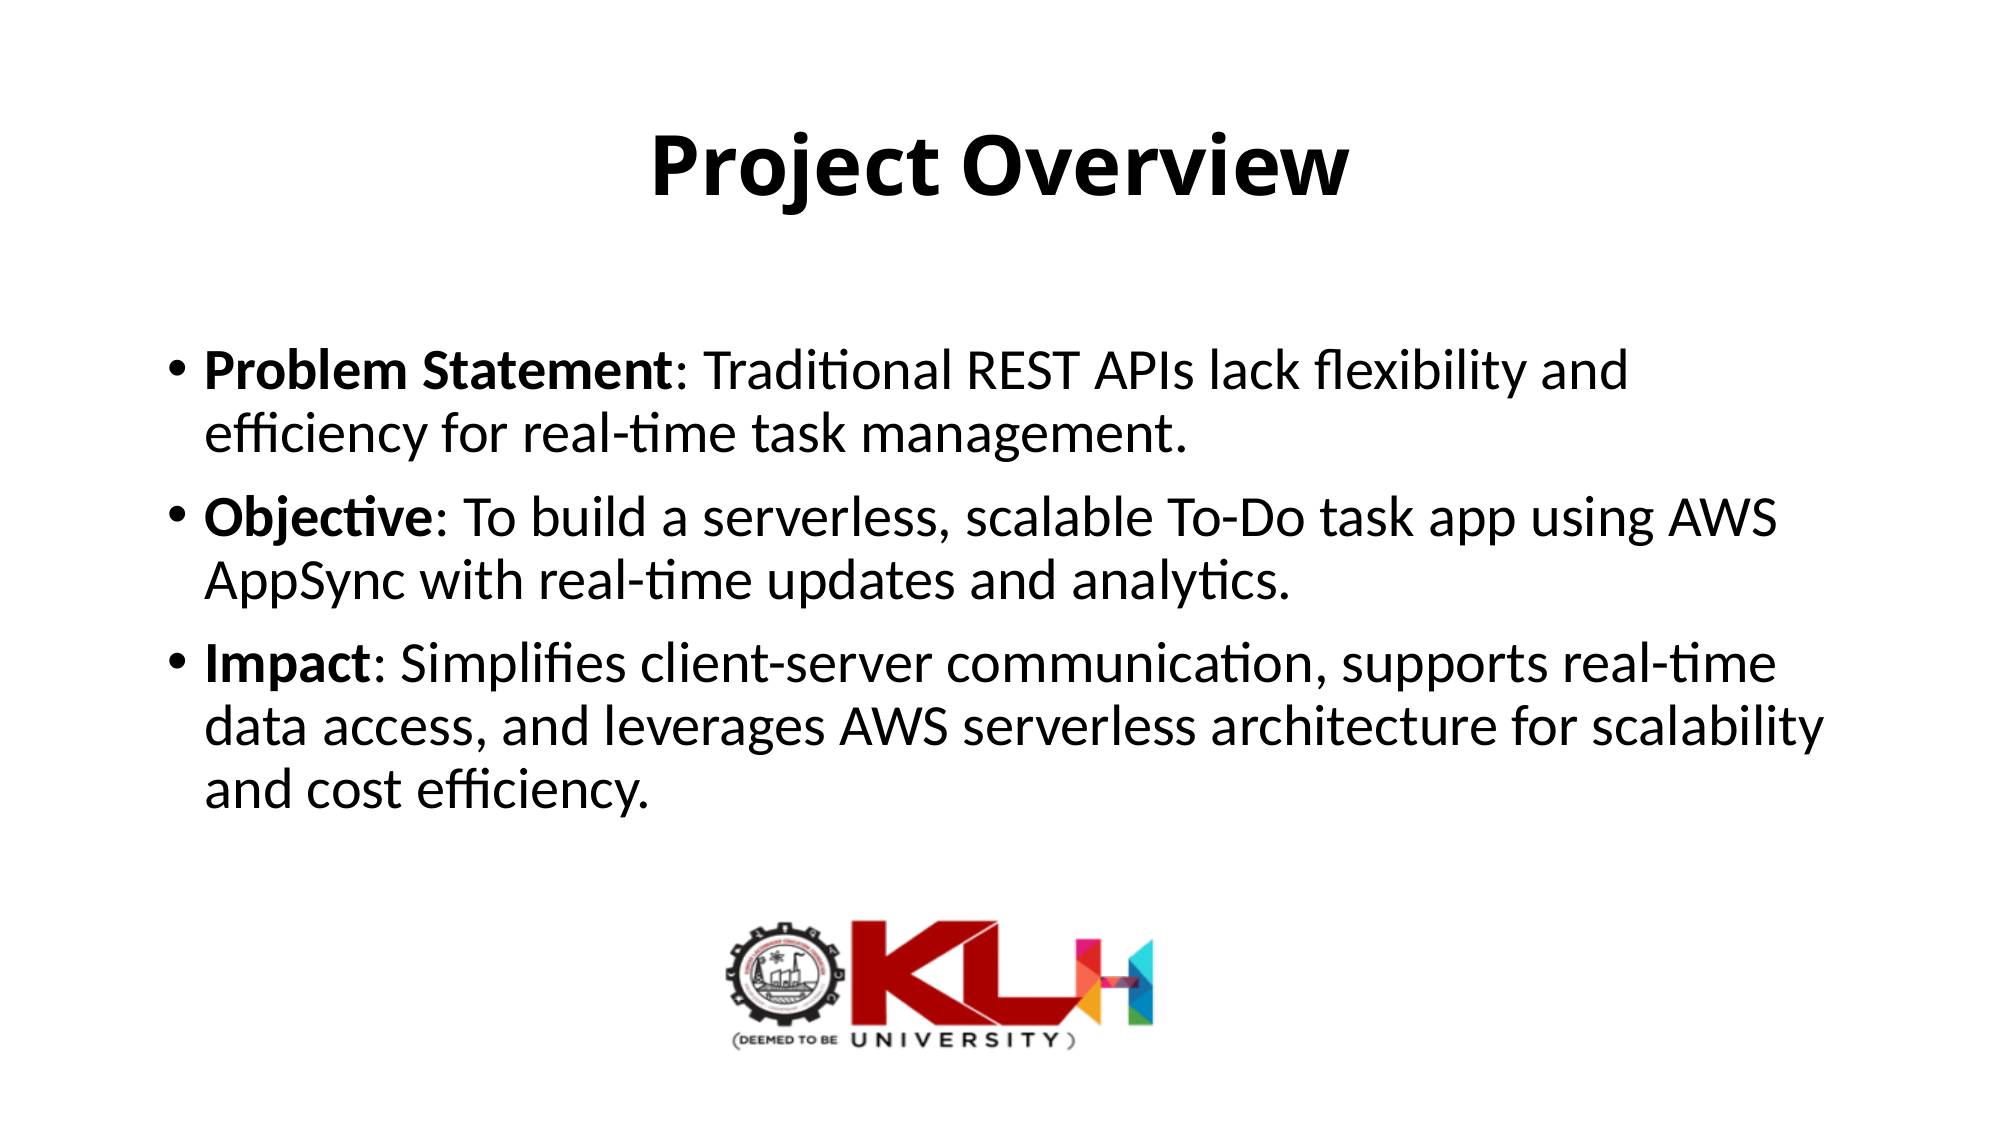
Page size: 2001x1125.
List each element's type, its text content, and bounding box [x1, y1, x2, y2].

title Project Overview [137, 59, 1863, 278]
list Problem Statement: Traditional REST APIs lack flexibility and efficiency for real-time task management. Objective: To build a serverless, scalable To-Do task app using AWS AppSync with real-time updates and analytics. Impact: Simplifies client-server communication, supports real-time data access, and leverages AWS serverless architecture for scalability and cost efficiency. [152, 241, 1878, 956]
picture [717, 890, 1168, 1076]
